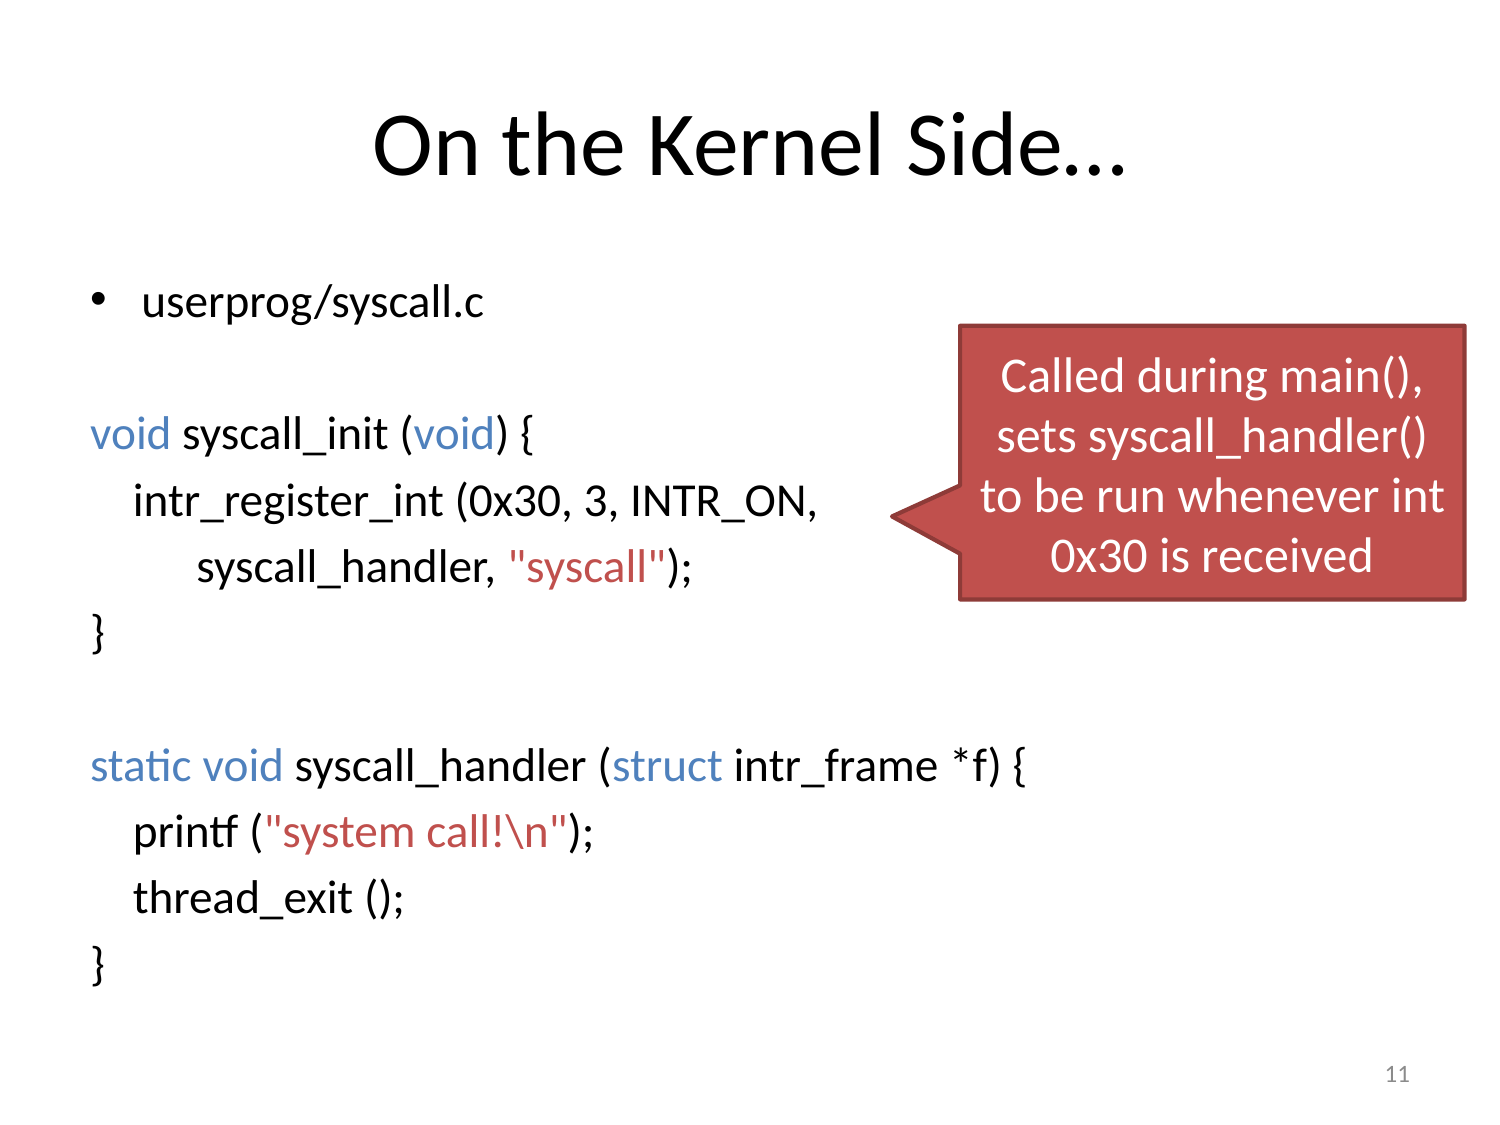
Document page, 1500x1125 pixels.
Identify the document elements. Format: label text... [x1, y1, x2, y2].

list userprog/syscall.c void syscall_init (void) { intr_register_int (0x30, 3, INTR_ON, syscall_handler, "syscall"); } static void syscall_handler (struct intr_frame *f) { printf ("system call!\n"); thread_exit (); } [75, 262, 1425, 1005]
text_box Called during main(), sets syscall_handler() to be run whenever int 0x30 is received [889, 323, 1467, 602]
slide_number 11 [1074, 1042, 1425, 1103]
title On the Kernel Side… [75, 45, 1425, 233]
